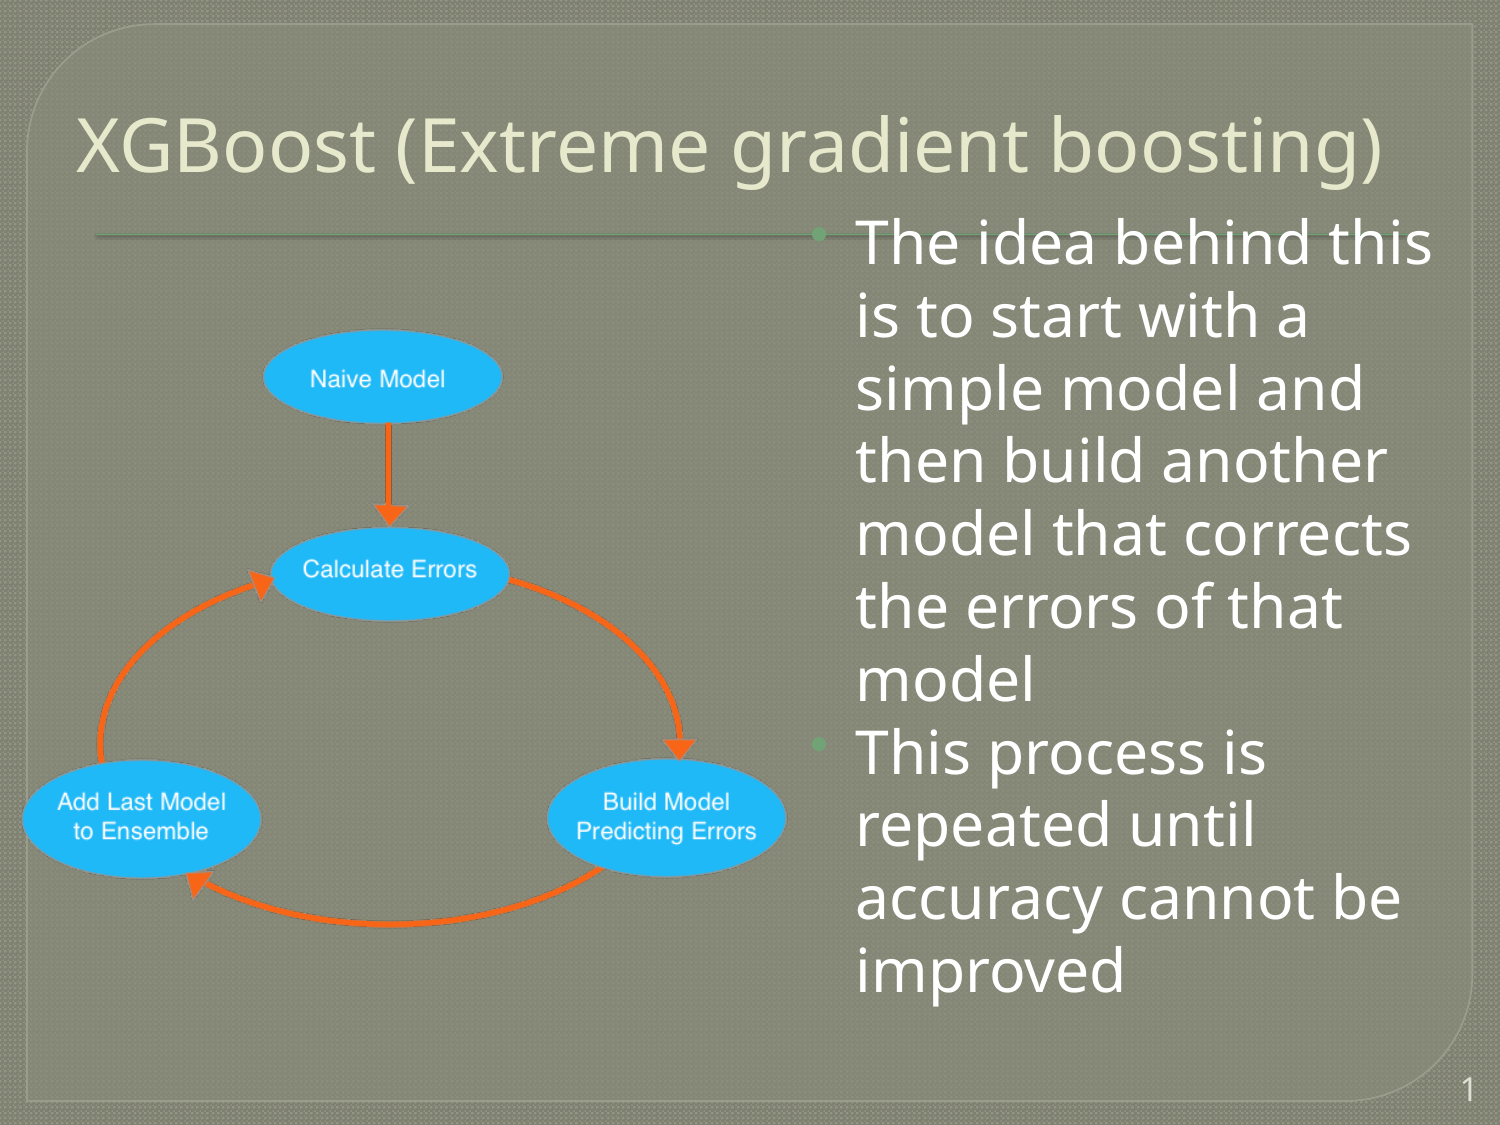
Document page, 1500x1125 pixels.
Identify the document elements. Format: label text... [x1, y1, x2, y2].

list The idea behind this is to start with a simple model and then build another model that corrects the errors of that model This process is repeated until accuracy cannot be improved [797, 196, 1459, 1013]
slide_number 1 [1417, 1068, 1494, 1114]
title XGBoost (Extreme gradient boosting) [53, 7, 1459, 195]
picture [0, 302, 802, 938]
